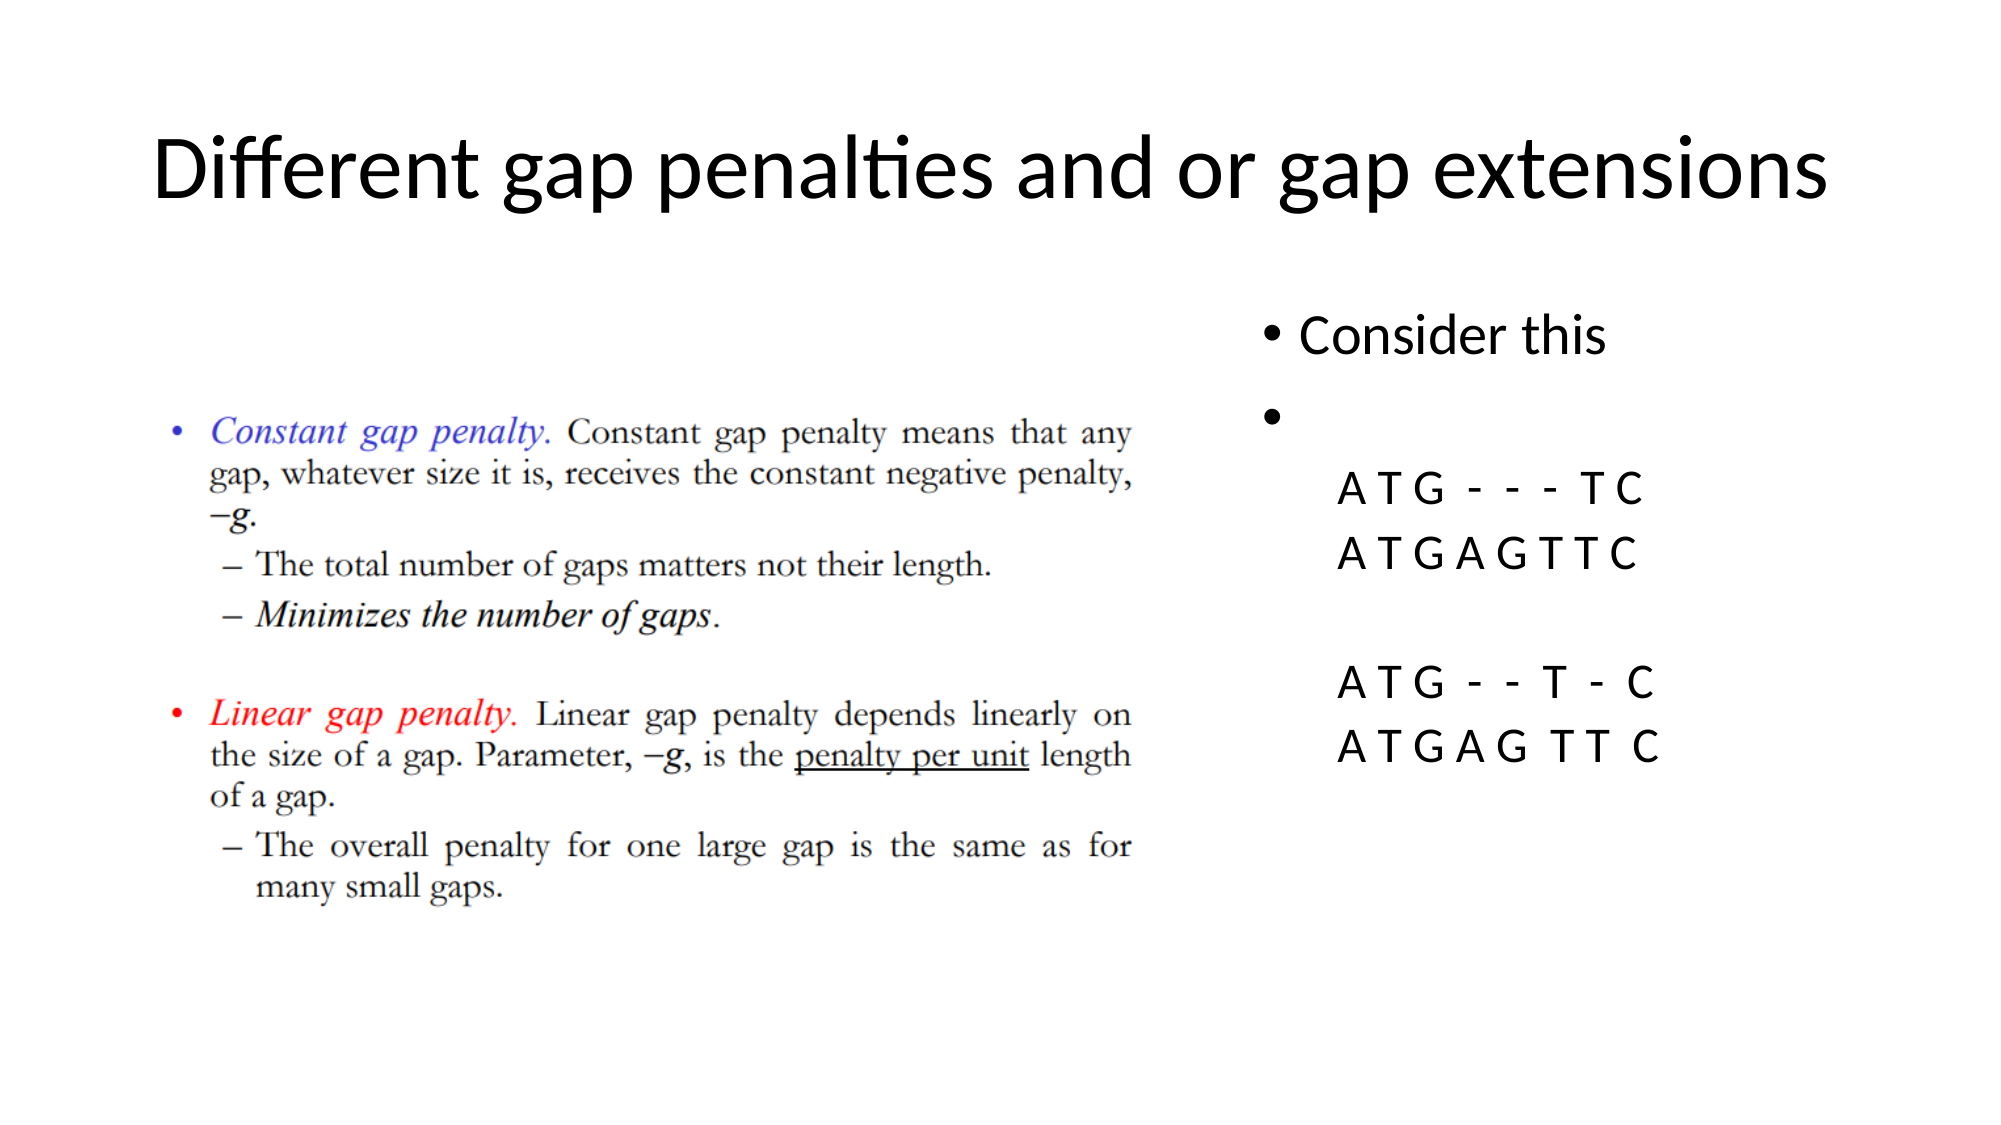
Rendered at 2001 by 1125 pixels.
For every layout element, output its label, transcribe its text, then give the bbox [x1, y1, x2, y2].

text_box Consider this A T G - - - T C A T G A G T T C A T G - - T - C A T G A G T T C [1247, 297, 1816, 1011]
text_box Different gap penalties and or gap extensions [137, 59, 1863, 278]
picture [98, 377, 1175, 931]
